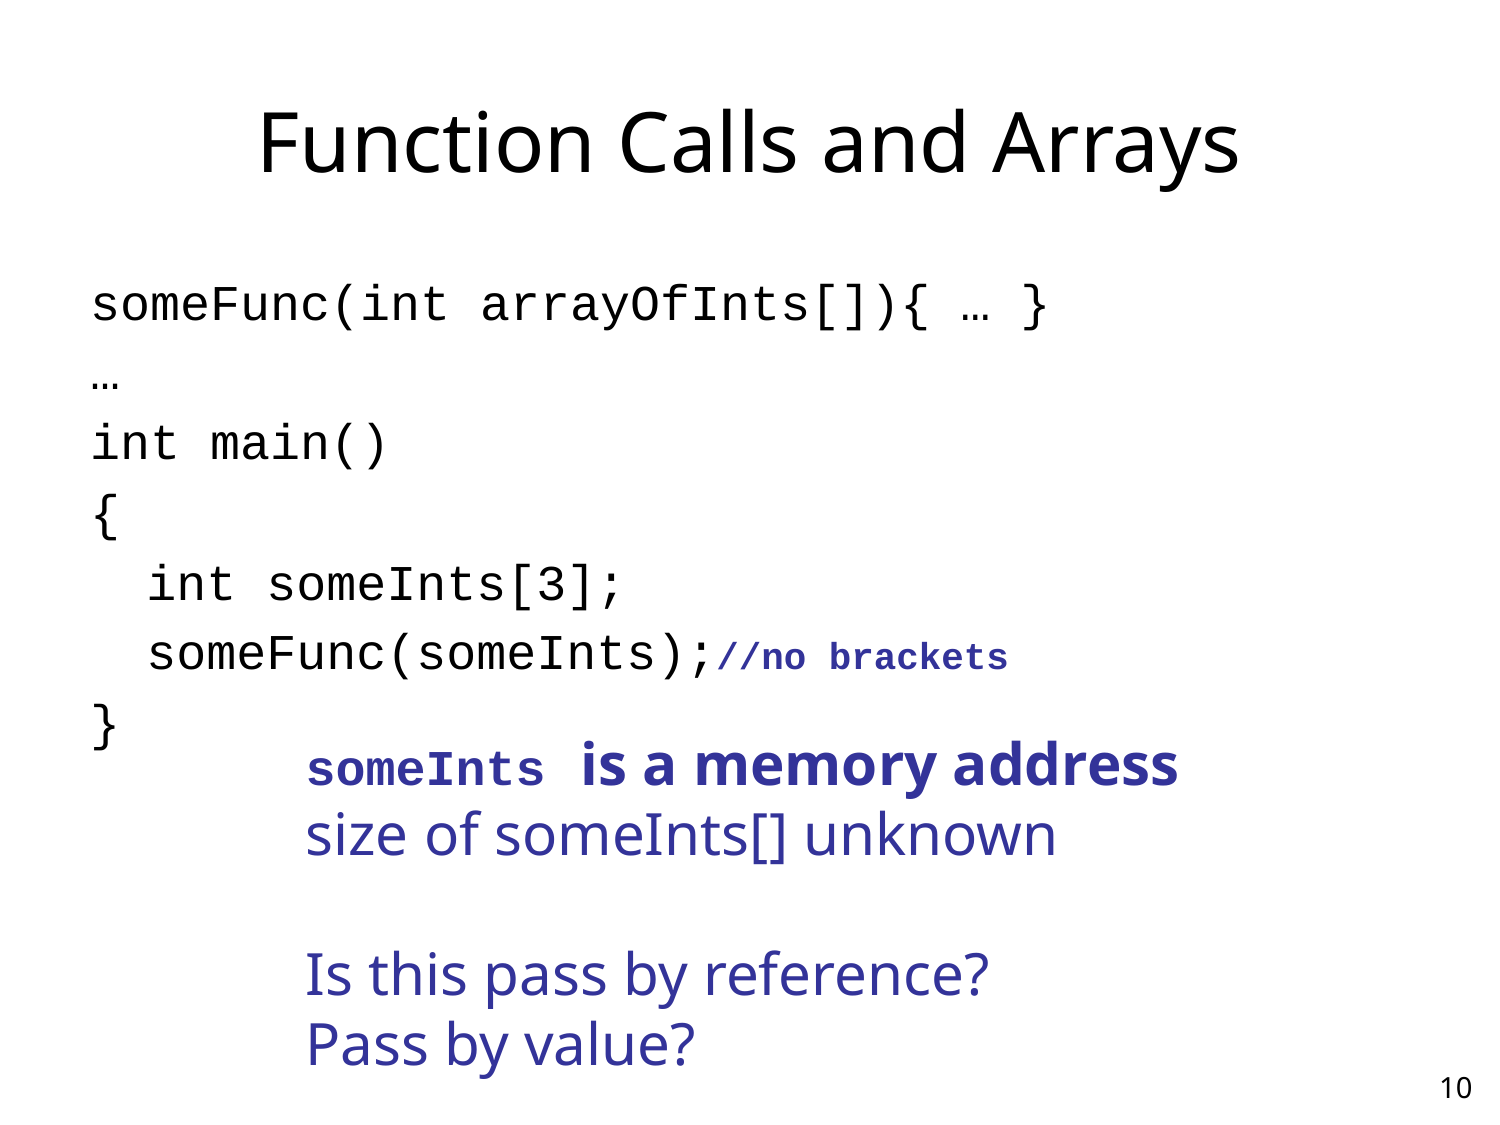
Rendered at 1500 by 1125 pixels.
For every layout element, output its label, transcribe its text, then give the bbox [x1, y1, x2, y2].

list someFunc(int arrayOfInts[]){ … } … int main() { int someInts[3]; someFunc(someInts);//no brackets } [74, 262, 1426, 1006]
text_box someInts is a memory address size of someInts[] unknown Is this pass by reference? Pass by value? [290, 720, 1195, 1085]
title Function Calls and Arrays [74, 44, 1426, 233]
